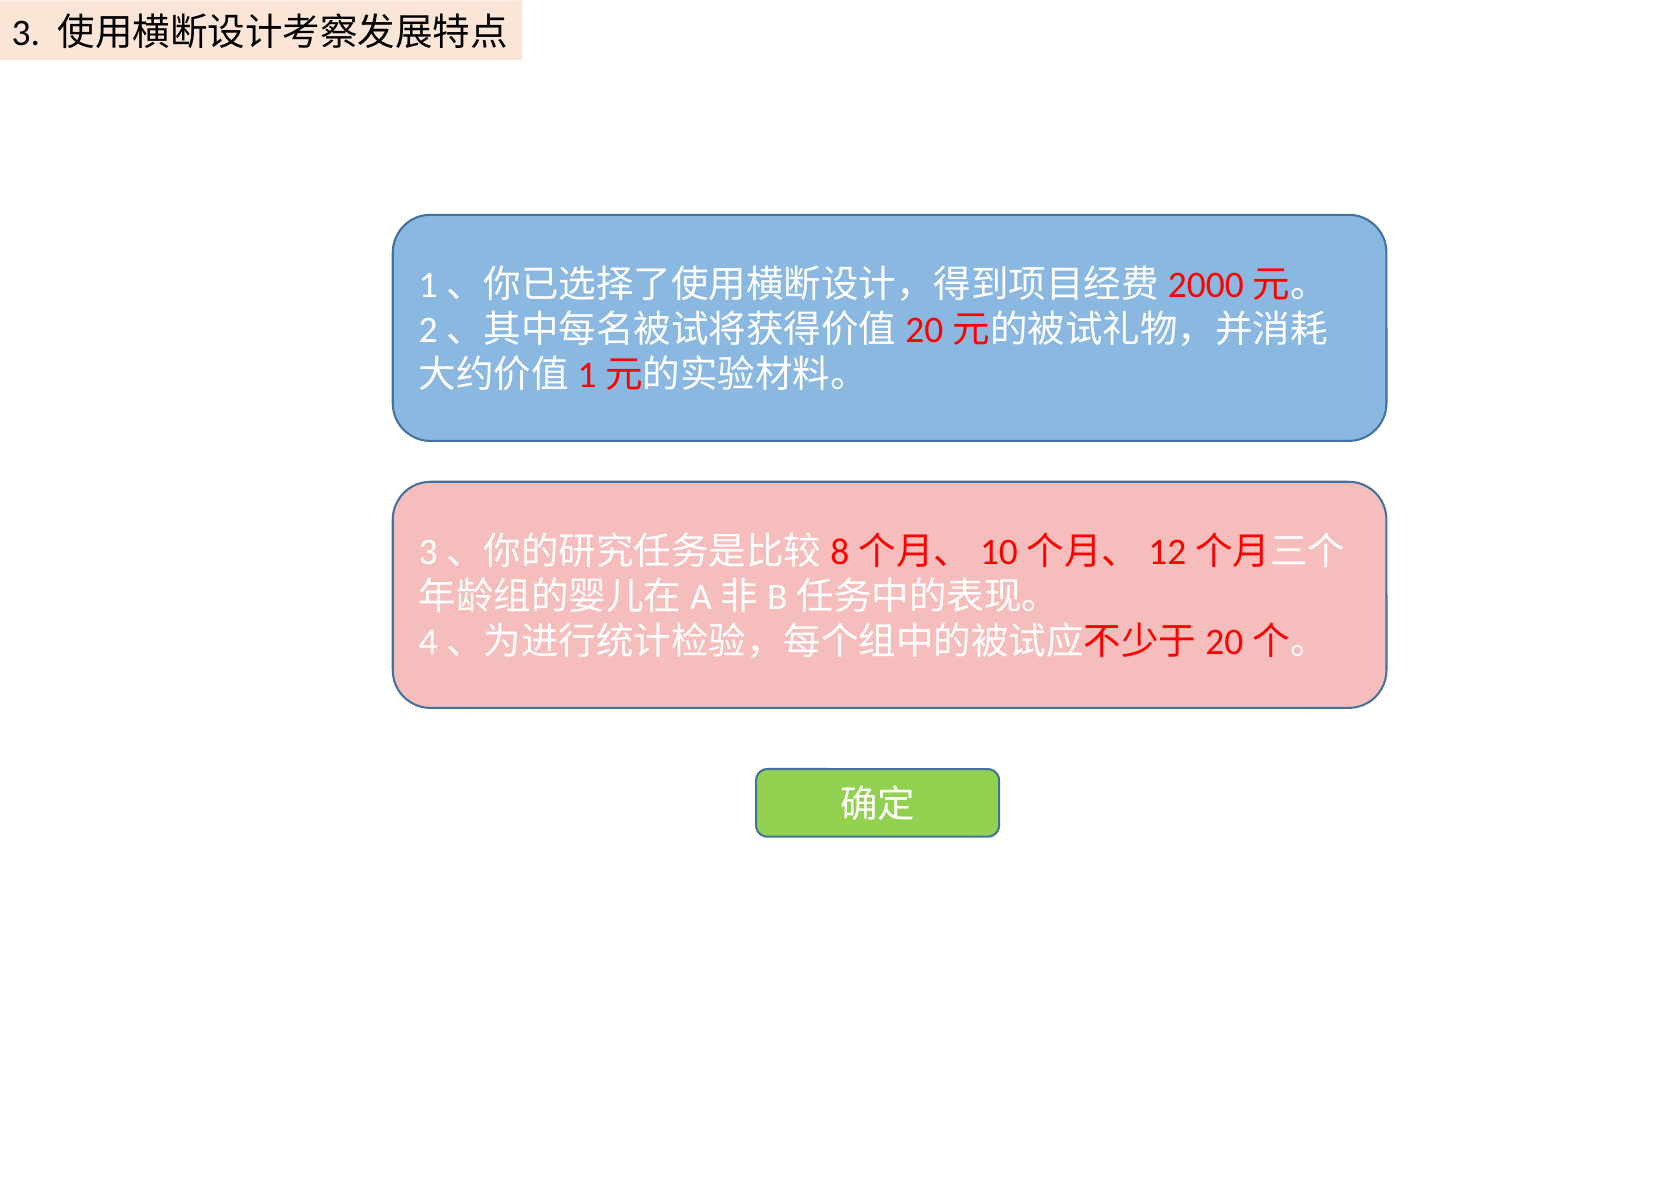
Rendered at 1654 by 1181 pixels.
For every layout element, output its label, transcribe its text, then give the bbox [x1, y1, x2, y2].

text_box 确定 [755, 767, 1001, 838]
text_box 3. 使用横断设计考察发展特点 [0, 0, 523, 61]
text_box 1、你已选择了使用横断设计，得到项目经费2000元。 2、其中每名被试将获得价值20元的被试礼物，并消耗大约价值1元的实验材料。 [391, 213, 1388, 442]
text_box 3、你的研究任务是比较8个月、10个月、12个月三个年龄组的婴儿在A非B任务中的表现。 4、为进行统计检验，每个组中的被试应不少于20个。 [391, 480, 1388, 709]
